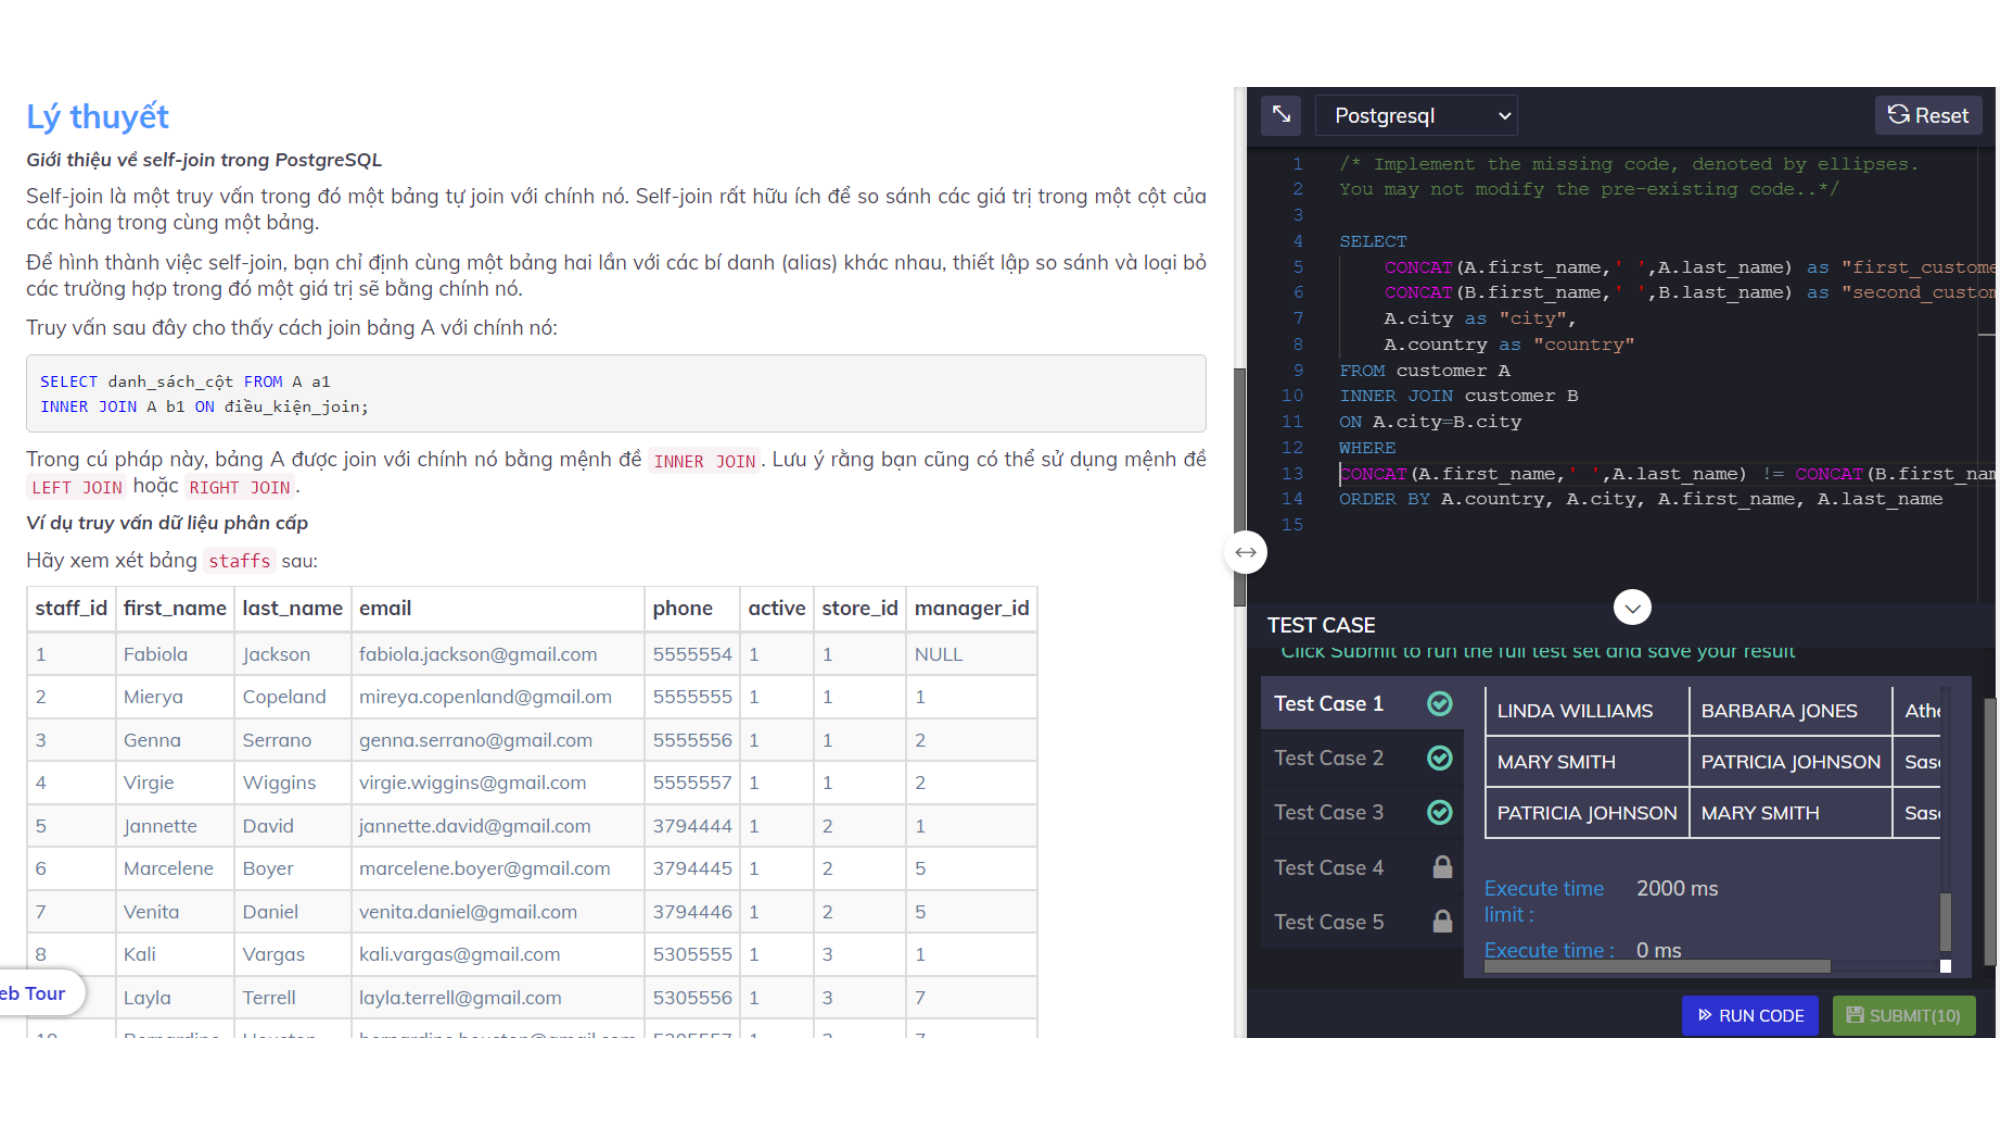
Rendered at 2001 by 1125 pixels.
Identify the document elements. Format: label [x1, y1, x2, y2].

picture [0, 87, 2000, 1038]
